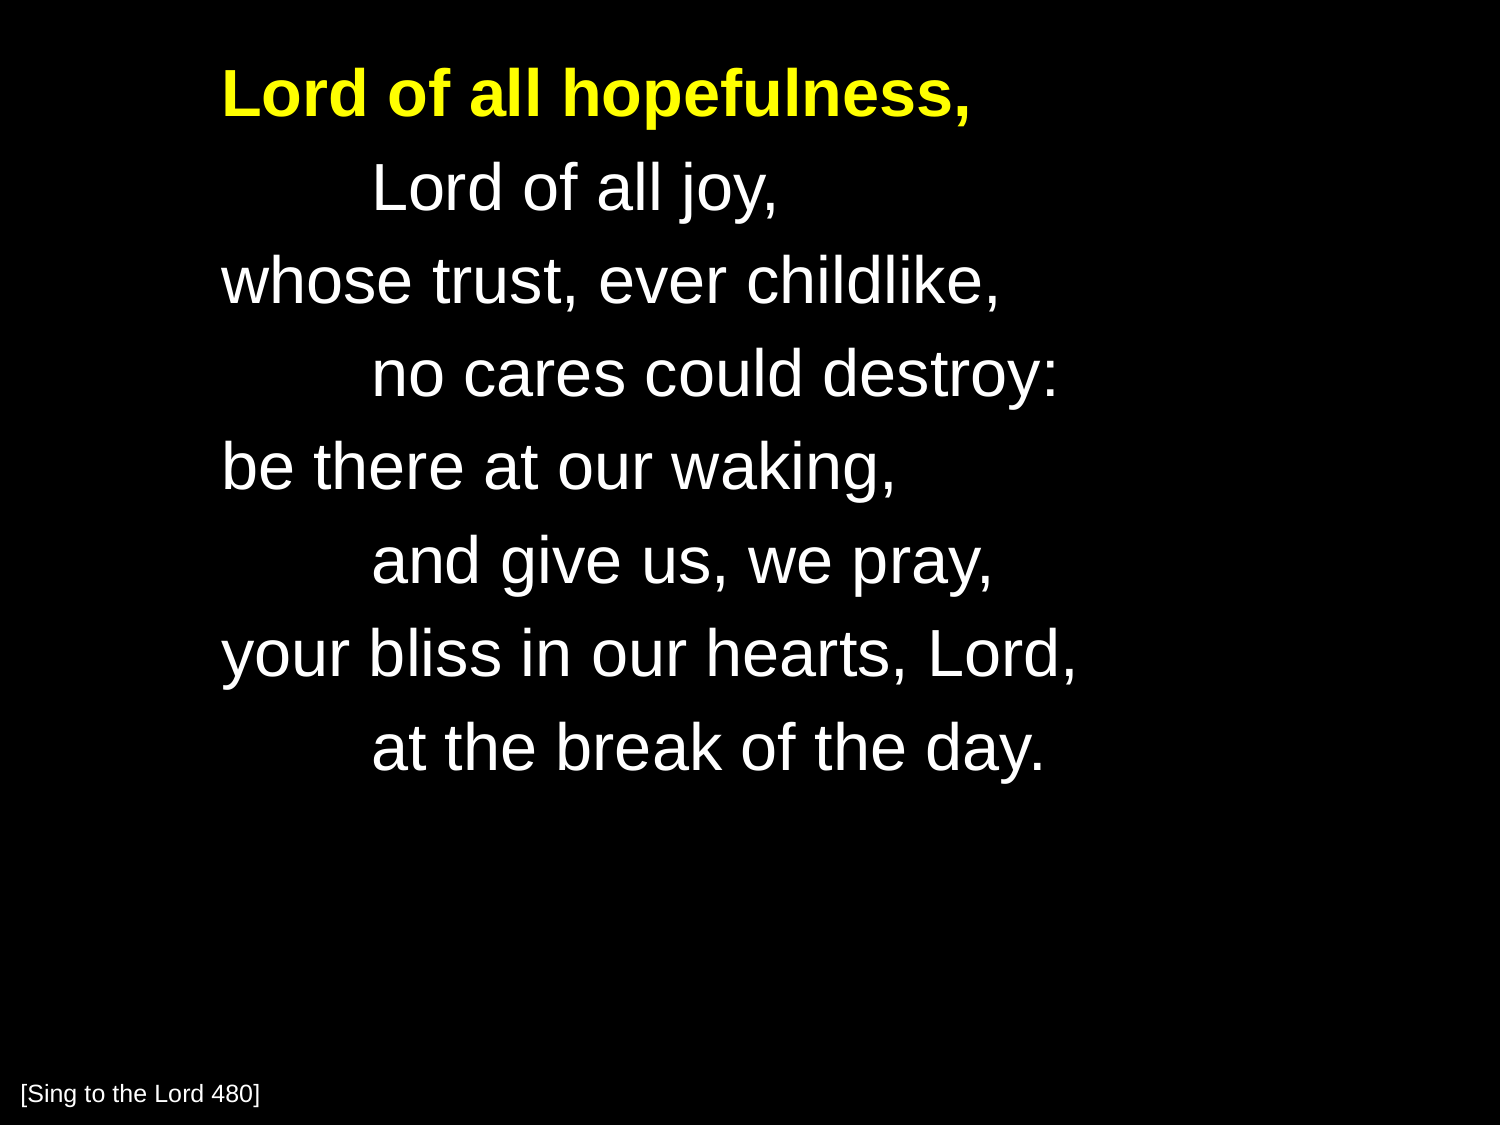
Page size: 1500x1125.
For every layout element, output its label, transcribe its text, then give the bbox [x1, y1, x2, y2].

text_box [Sing to the Lord 480] [5, 1070, 526, 1115]
list Lord of all hopefulness, Lord of all joy, whose trust, ever childlike, no cares could destroy: be there at our waking, and give us, we pray, your bliss in our hearts, Lord, at the break of the day. [0, 42, 1500, 1047]
